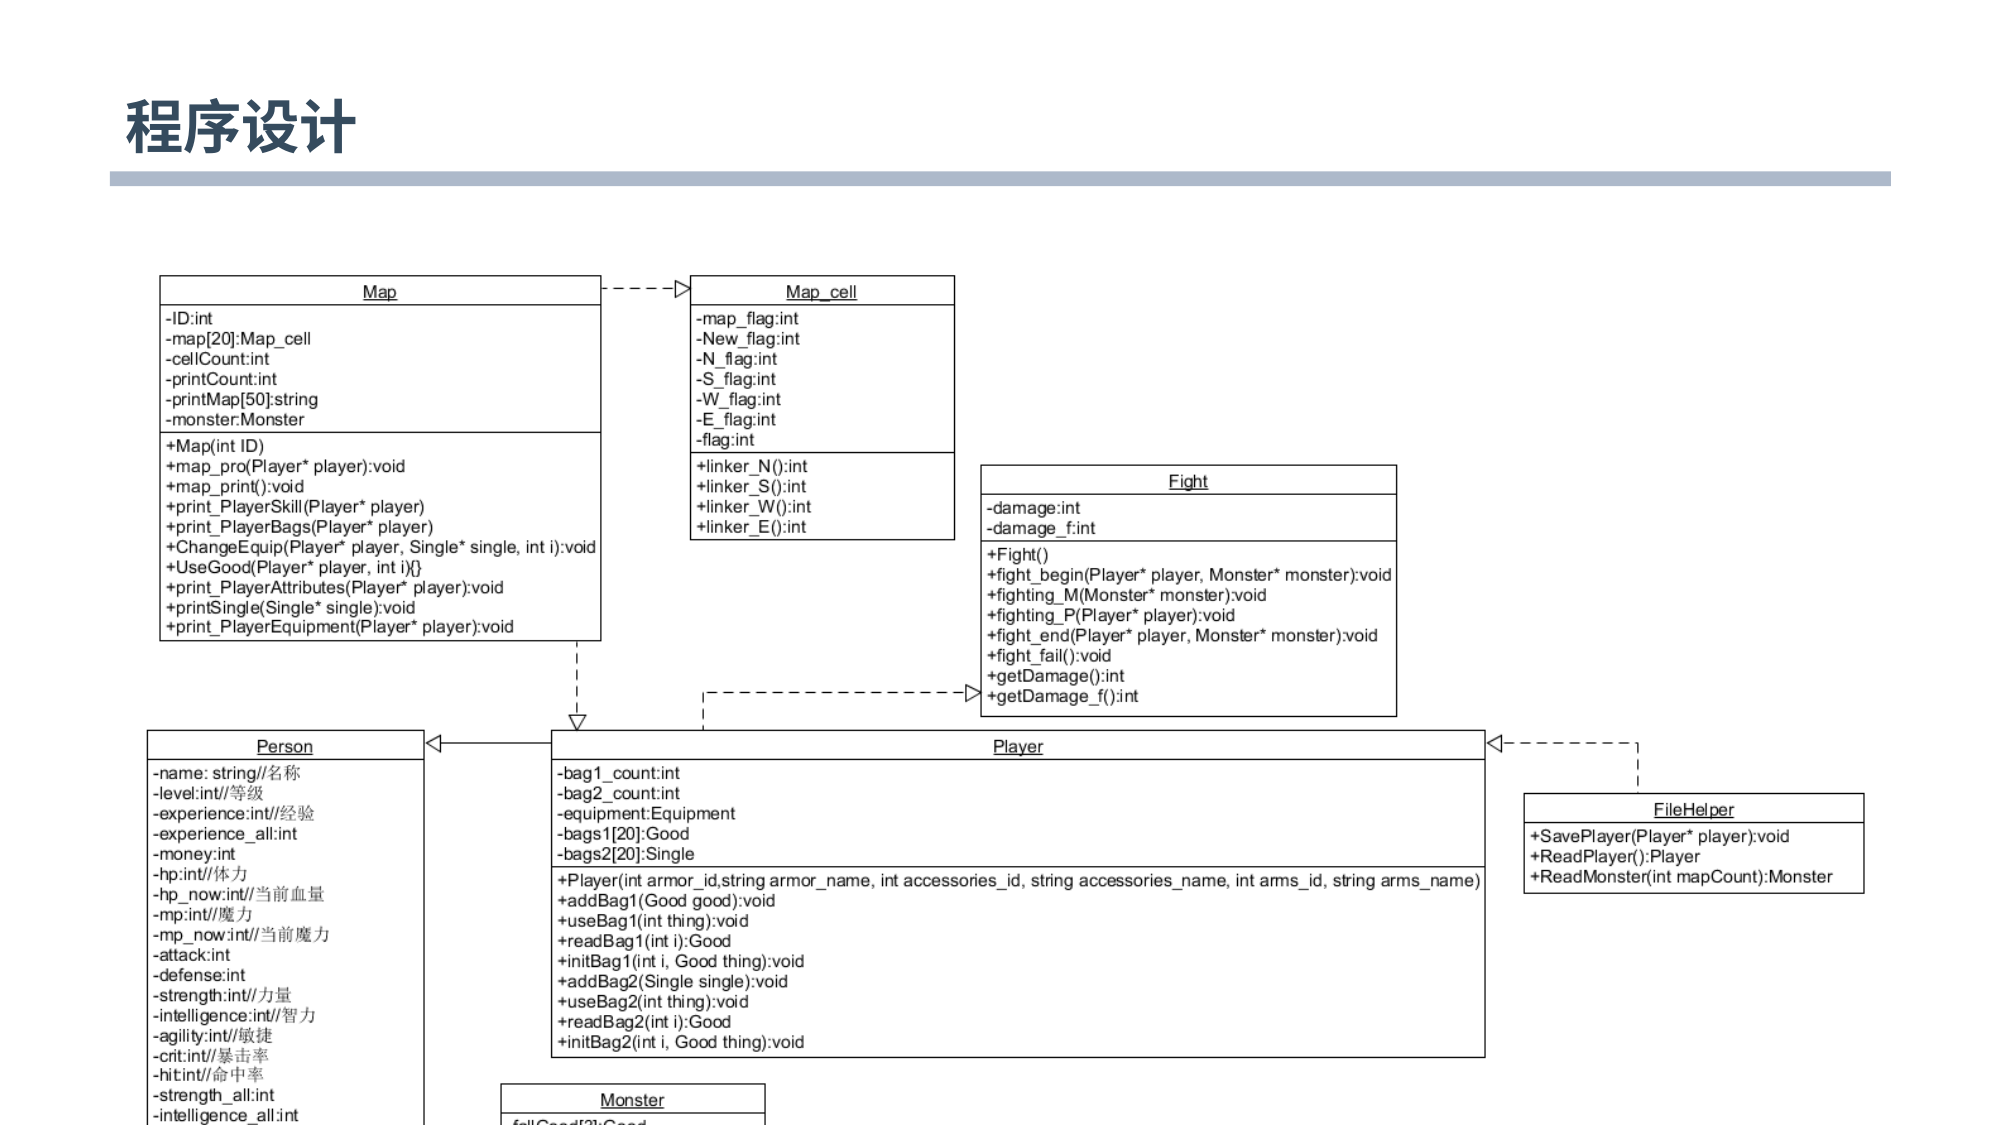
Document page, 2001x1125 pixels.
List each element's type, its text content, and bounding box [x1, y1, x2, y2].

title 程序设计 [109, 0, 1890, 169]
picture [109, 250, 1890, 1125]
